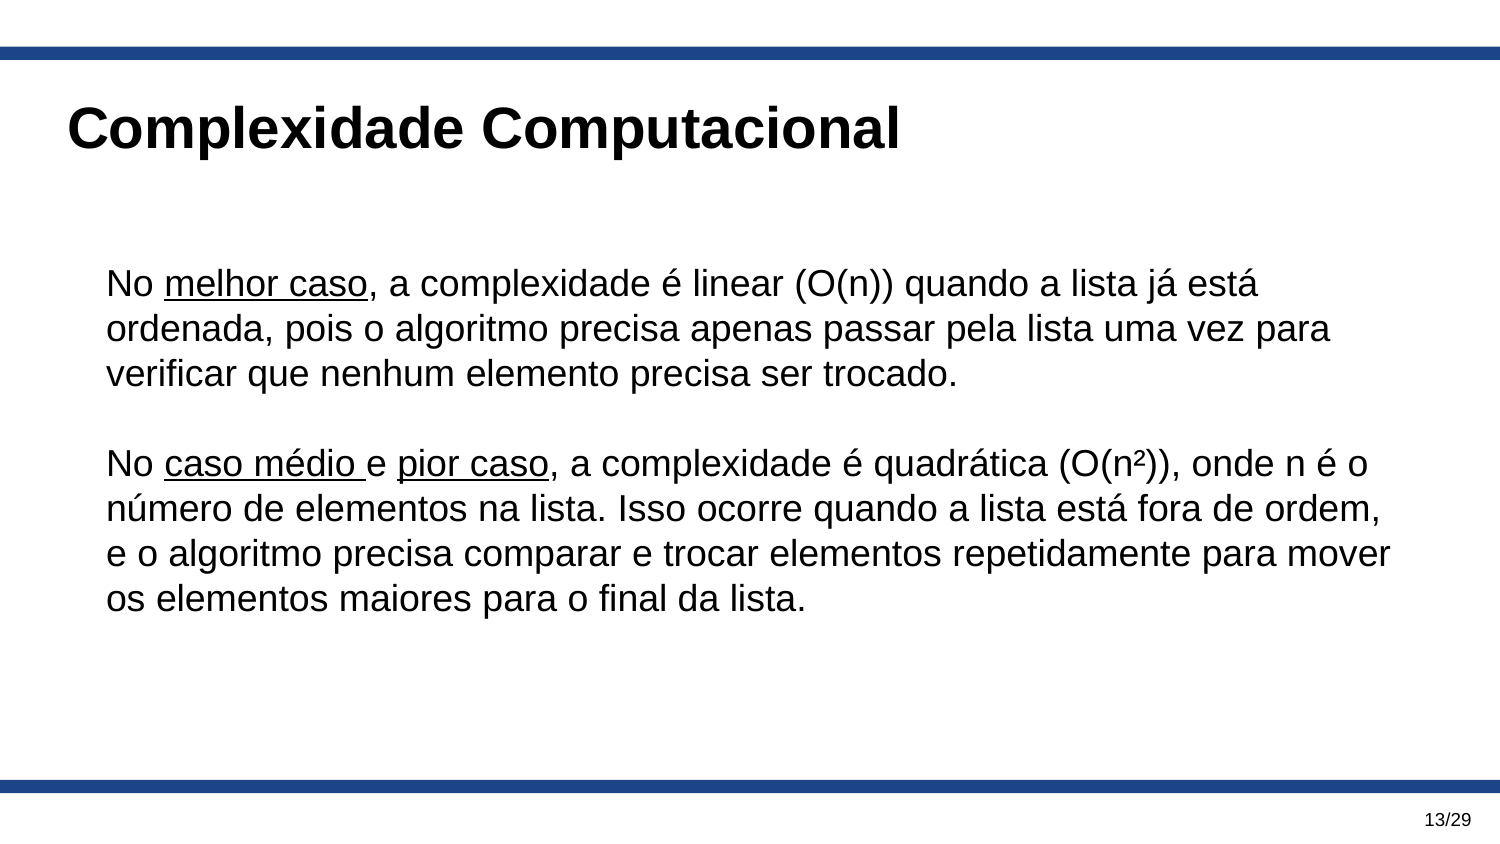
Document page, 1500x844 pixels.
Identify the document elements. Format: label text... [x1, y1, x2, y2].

text_box Complexidade Computacional [52, 75, 930, 176]
text_box [0, 46, 1500, 60]
text_box 13/29 [1409, 793, 1488, 826]
text_box No melhor caso, a complexidade é linear (O(n)) quando a lista já está ordenada, pois o algoritmo precisa apenas passar pela lista uma vez para verificar que nenhum elemento precisa ser trocado. No caso médio e pior caso, a complexidade é quadrática (O(n²)), onde n é o número de elementos na lista. Isso ocorre quando a lista está fora de ordem, e o algoritmo precisa comparar e trocar elementos repetidamente para mover os elementos maiores para o final da lista. [16, 199, 1421, 680]
text_box [0, 779, 1500, 794]
